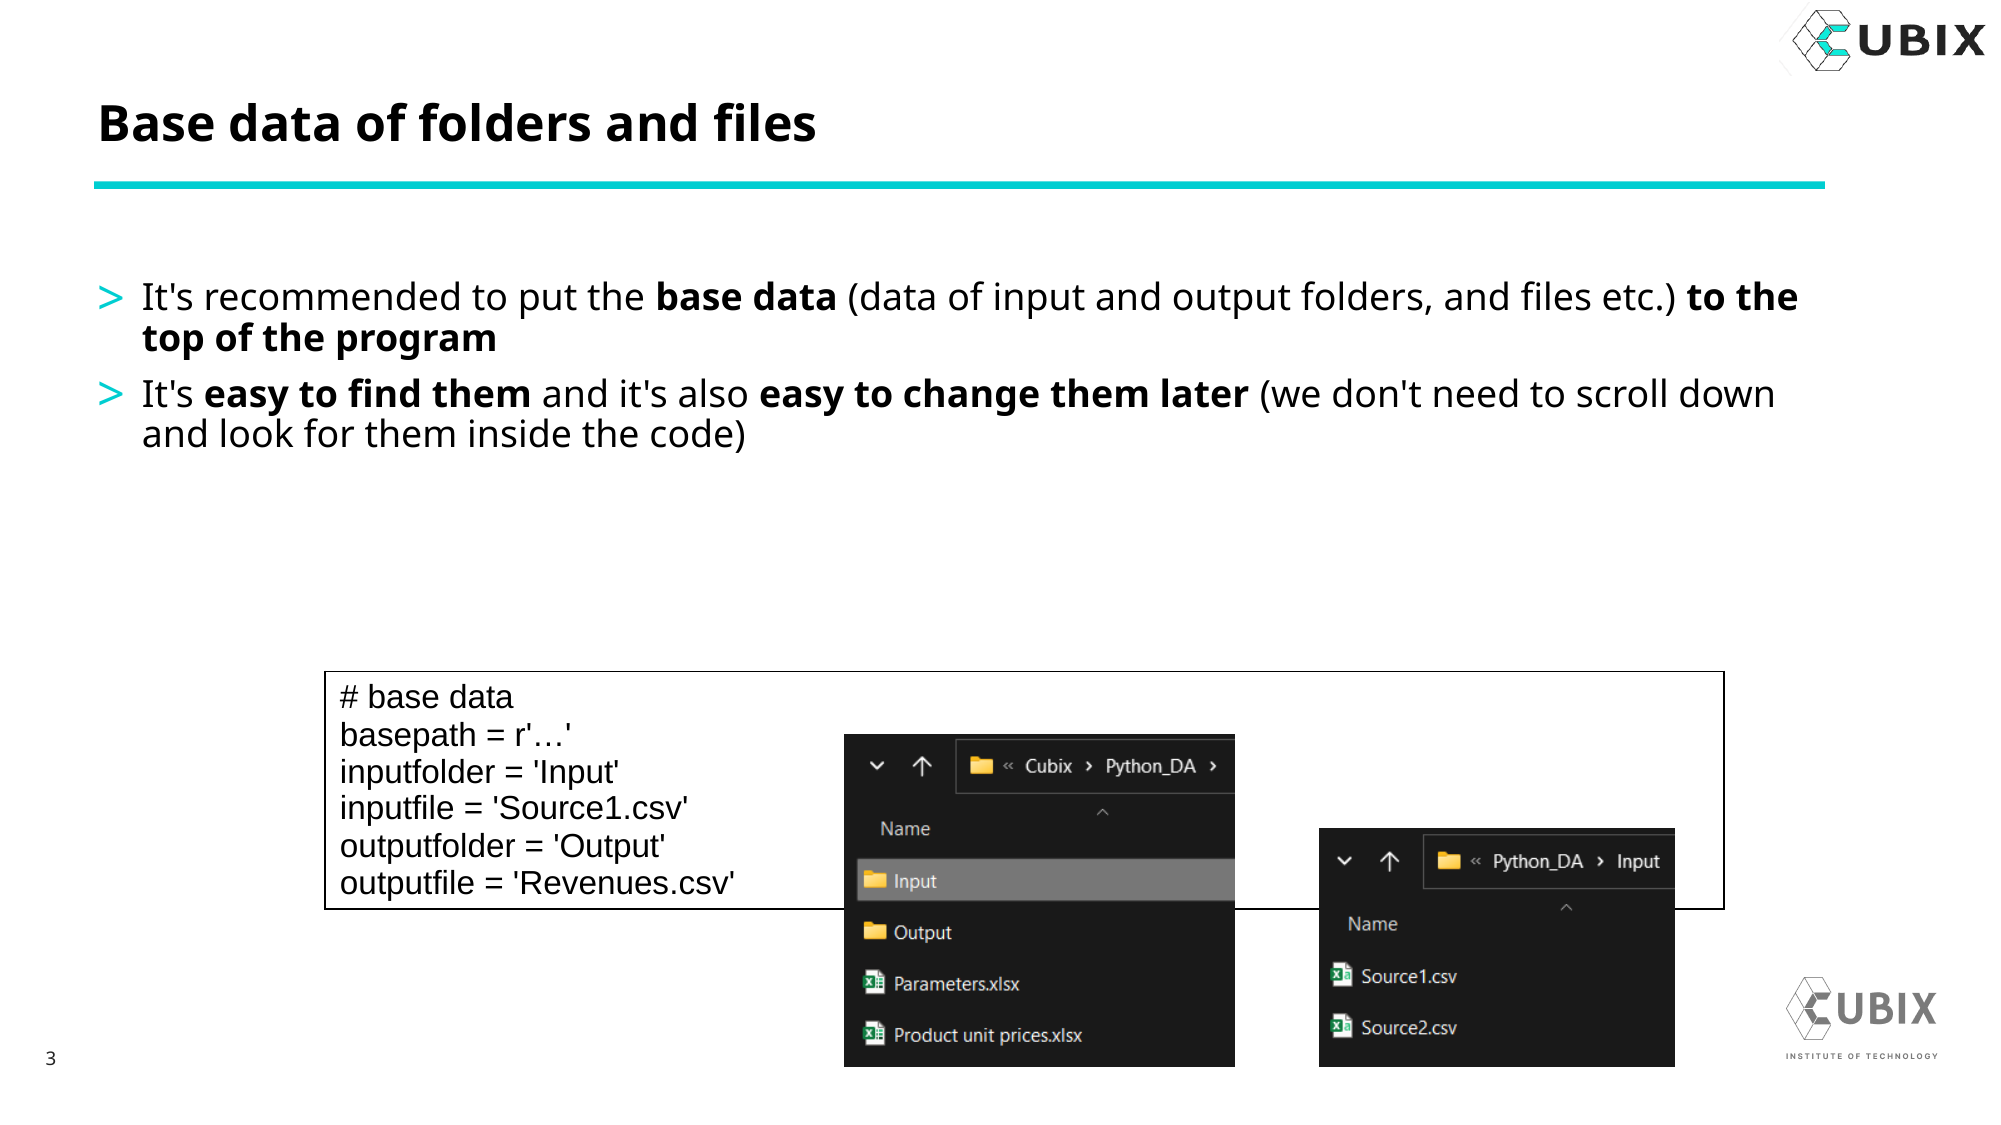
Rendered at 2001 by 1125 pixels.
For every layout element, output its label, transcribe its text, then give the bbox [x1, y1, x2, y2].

list It's recommended to put the base data (data of input and output folders, and files etc.) to the top of the program It's easy to find them and it's also easy to change them later (we don't need to scroll down and look for them inside the code) [82, 210, 1839, 1094]
picture [1779, 2, 1997, 76]
picture [1839, 977, 1940, 1067]
table_header # base data basepath = r'…' inputfolder = 'Input' inputfile = 'Source1.csv' outputfolder = 'Output' outputfile = 'Revenues.csv' [326, 672, 1723, 908]
picture [843, 734, 1235, 1068]
picture [1319, 827, 1676, 1068]
title Base data of folders and files [82, 90, 1769, 188]
